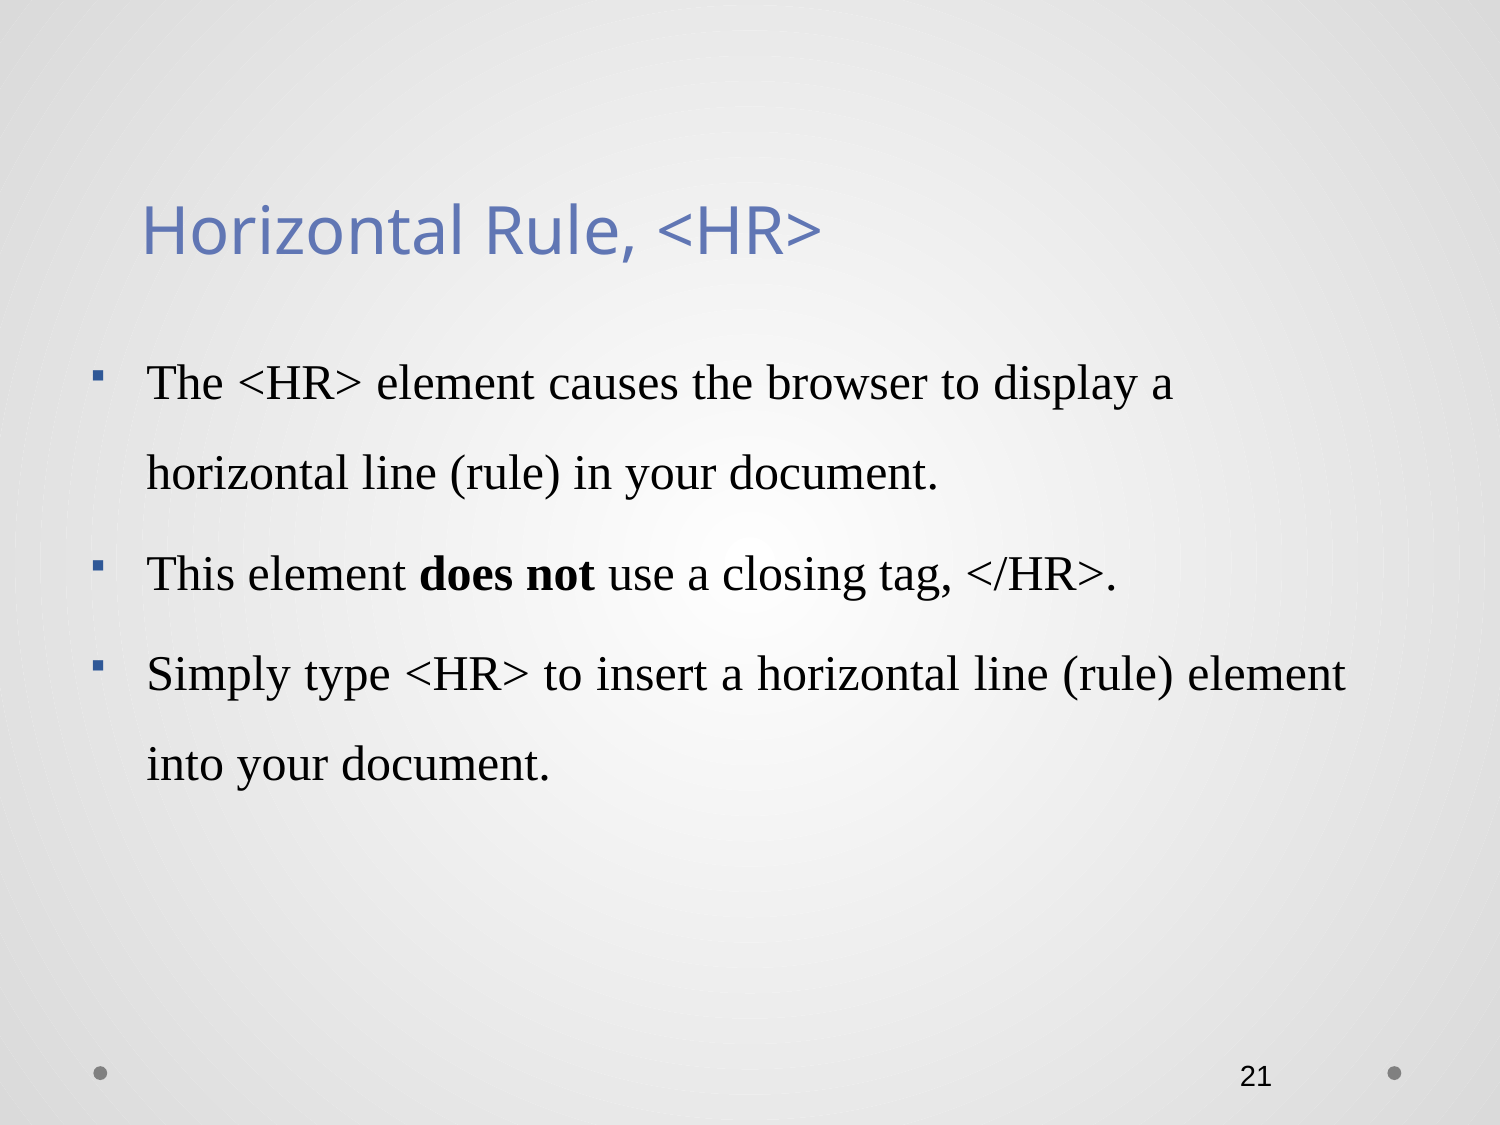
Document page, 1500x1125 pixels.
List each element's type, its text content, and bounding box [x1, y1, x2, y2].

list The <HR> element causes the browser to display a horizontal line (rule) in your document. This element does not use a closing tag, </HR>. Simply type <HR> to insert a horizontal line (rule) element into your document. [75, 312, 1363, 975]
text_box 21 [1125, 1049, 1388, 1125]
title Horizontal Rule, <HR> [125, 87, 1388, 275]
